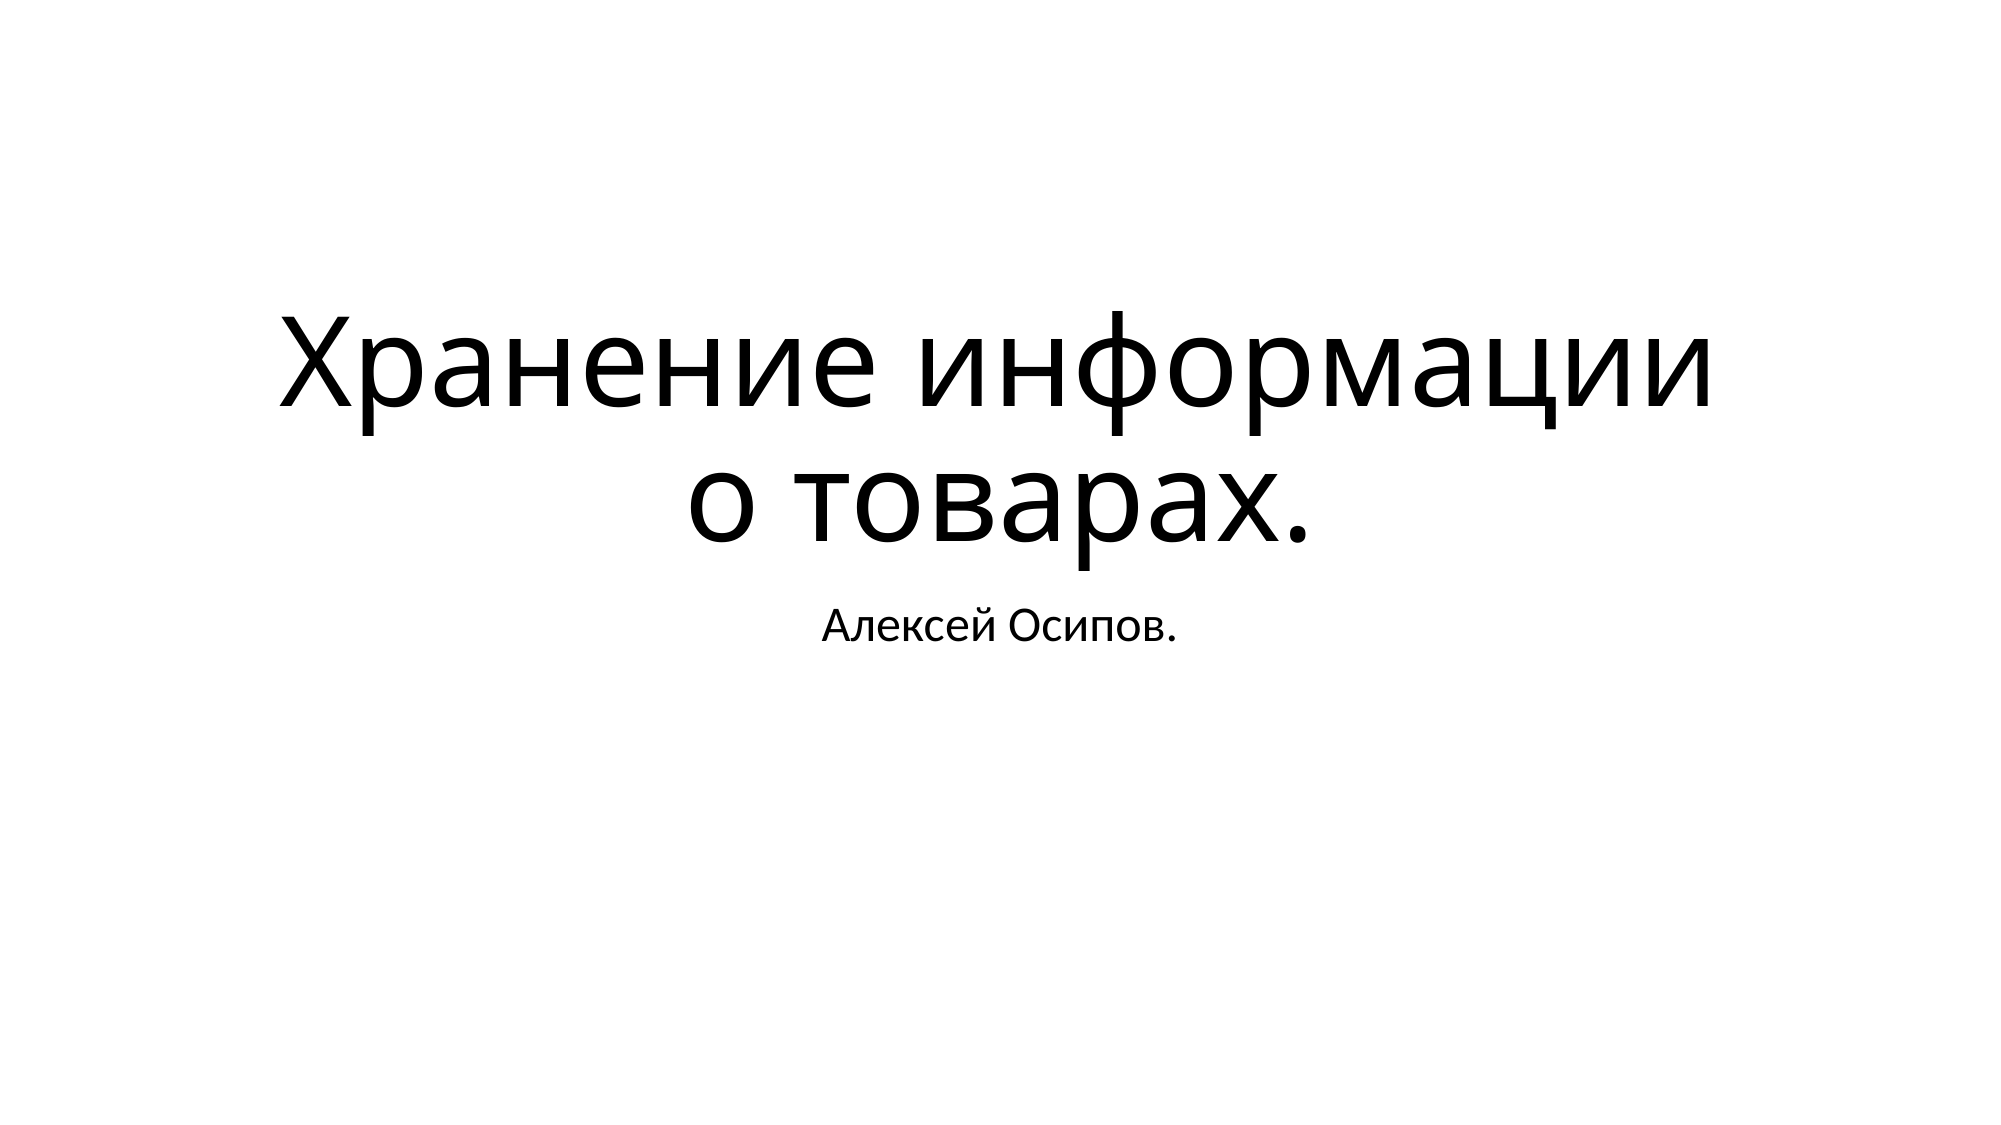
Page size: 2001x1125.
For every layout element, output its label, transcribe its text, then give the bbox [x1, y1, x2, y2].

title Хранение информации о товарах. [249, 184, 1750, 576]
subtitle Алексей Осипов. [249, 590, 1750, 863]
